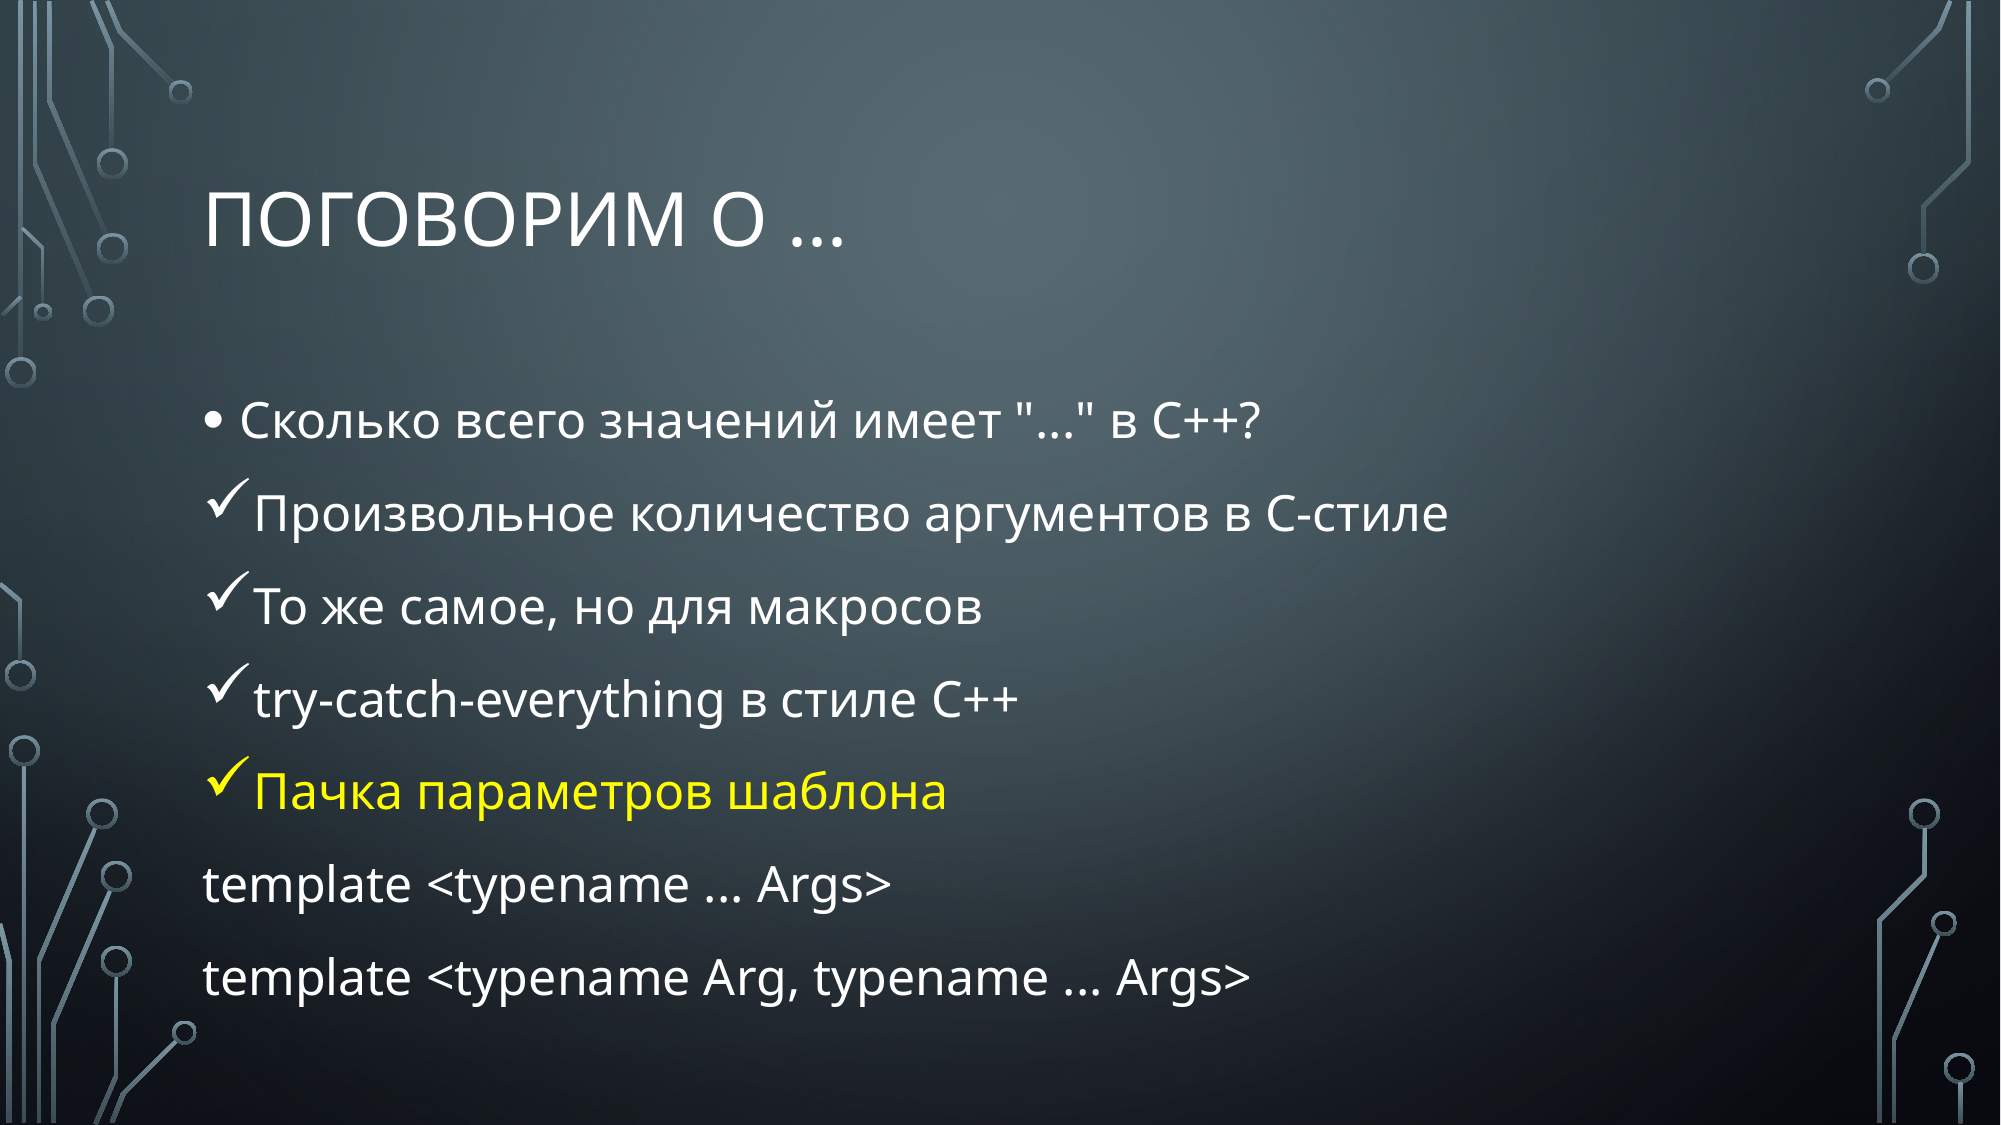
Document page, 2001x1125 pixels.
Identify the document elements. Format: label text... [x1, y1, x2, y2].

title Поговорим о ... [187, 101, 1813, 344]
list Сколько всего значений имеет "..." в C++? Произвольное количество аргументов в C-стиле То же самое, но для макросов try-catch-everything в стиле C++ Пачка параметров шаблона template <typename ... Args> template <typename Arg, typename ... Args> [187, 369, 1813, 1089]
